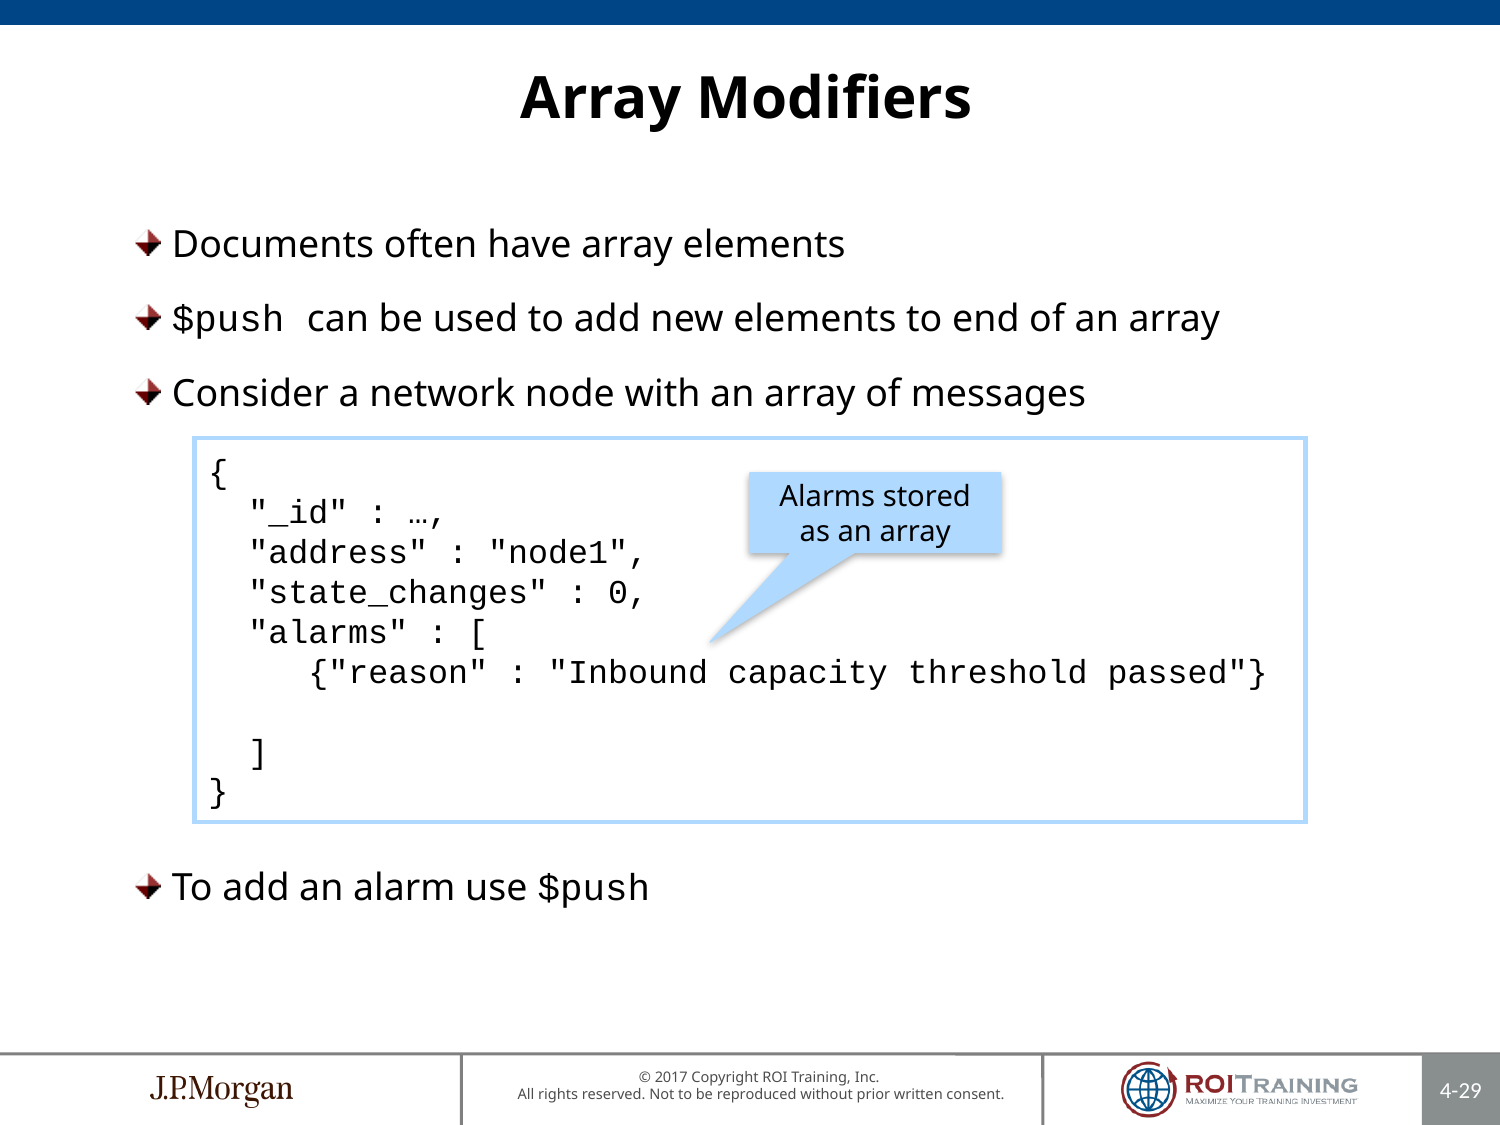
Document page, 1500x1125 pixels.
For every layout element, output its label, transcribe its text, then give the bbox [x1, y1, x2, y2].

picture [134, 377, 161, 405]
picture [150, 1076, 293, 1108]
text_box Documents often have array elements $push can be used to add new elements to end of an array Consider a network node with an array of messages To add an alarm use $push [119, 207, 1395, 1018]
text_box { "_id" : …, "address" : "node1", "state_changes" : 0, "alarms" : [ {"reason" : "Inbound capacity threshold passed"} ] } [194, 437, 1306, 822]
text_box Alarms stored as an array [709, 472, 1002, 643]
picture [134, 303, 161, 330]
picture [1113, 1060, 1362, 1118]
picture [134, 872, 161, 899]
picture [134, 228, 161, 256]
text_box Array Modifiers [172, 43, 1321, 147]
